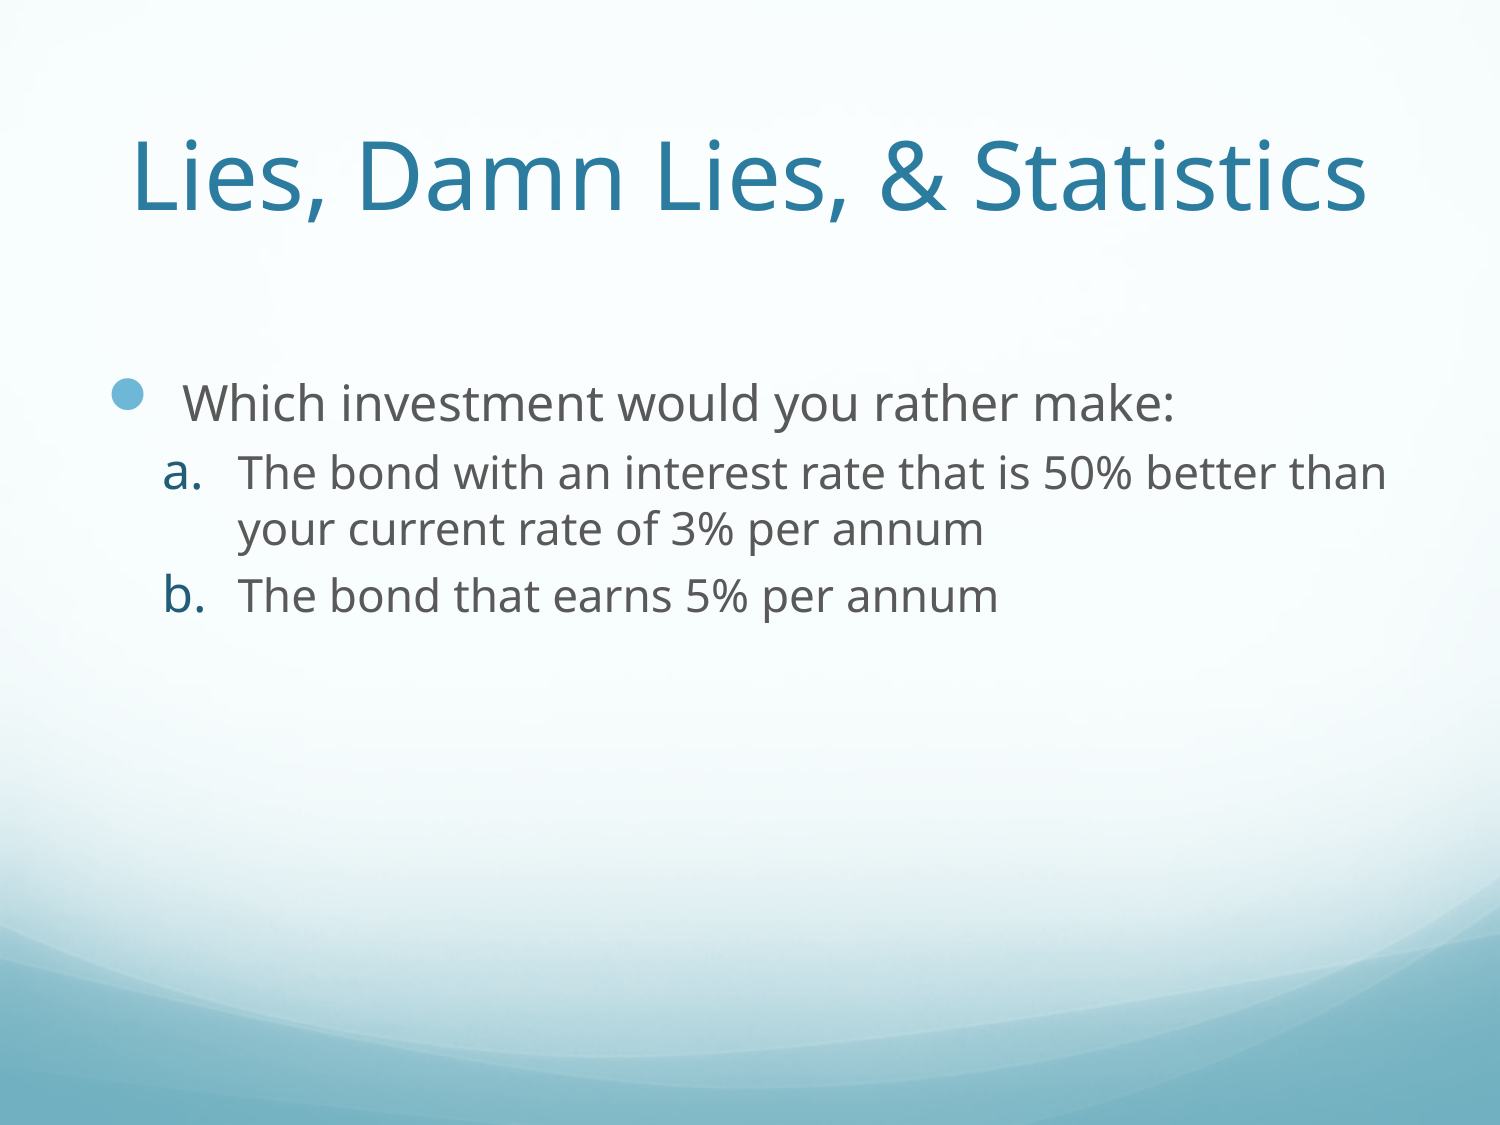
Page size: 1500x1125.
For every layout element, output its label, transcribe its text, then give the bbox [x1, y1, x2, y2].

list Which investment would you rather make: The bond with an interest rate that is 50% better than your current rate of 3% per annum The bond that earns 5% per annum [90, 262, 1410, 975]
title Lies, Damn Lies, & Statistics [90, 17, 1410, 237]
